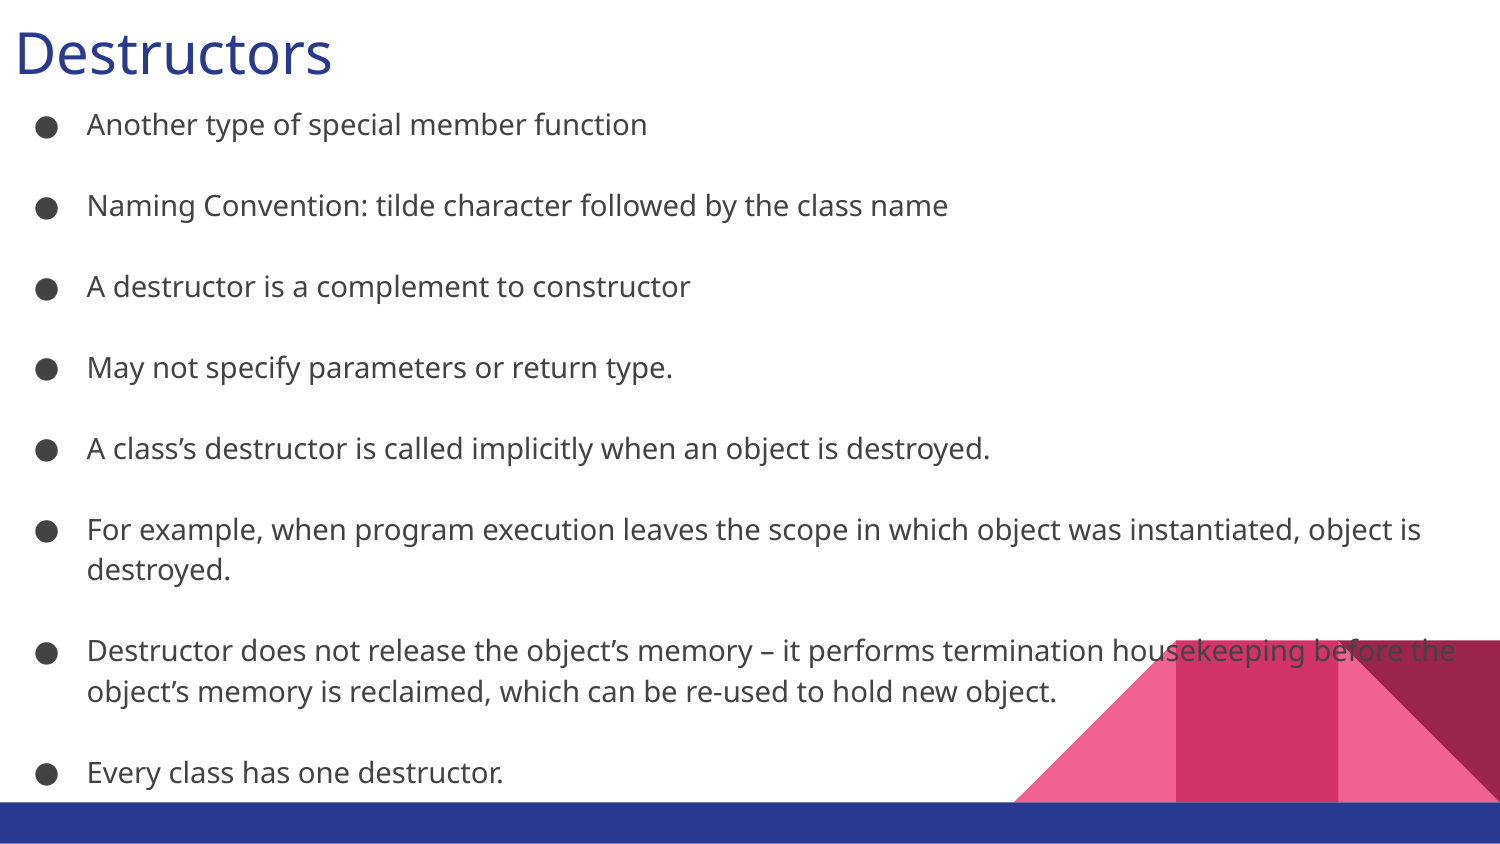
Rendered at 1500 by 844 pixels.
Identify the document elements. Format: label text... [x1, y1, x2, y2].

title Destructors [0, 1, 1398, 102]
list Another type of special member function Naming Convention: tilde character followed by the class name A destructor is a complement to constructor May not specify parameters or return type. A class’s destructor is called implicitly when an object is destroyed. For example, when program execution leaves the scope in which object was instantiated, object is destroyed. Destructor does not release the object’s memory – it performs termination housekeeping before the object’s memory is reclaimed, which can be re-used to hold new object. Every class has one destructor. [1, 86, 1500, 807]
